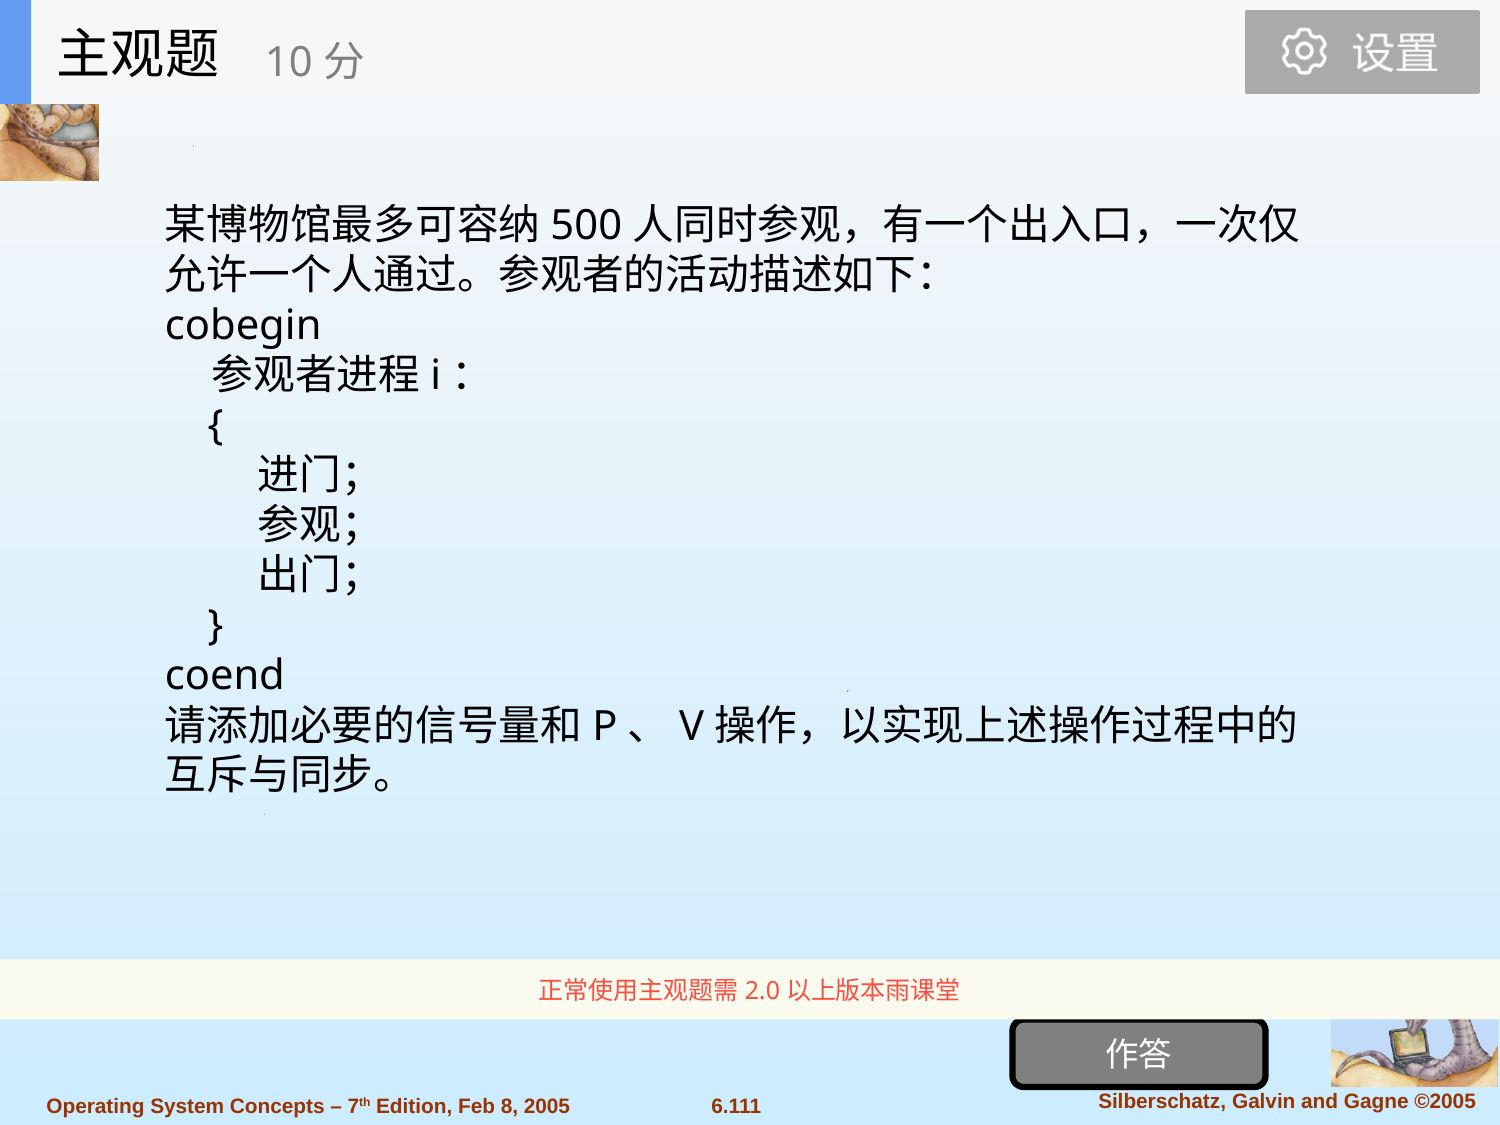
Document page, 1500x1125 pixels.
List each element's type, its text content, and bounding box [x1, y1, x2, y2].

picture [0, 105, 99, 181]
text_box 某博物馆最多可容纳500人同时参观，有一个出入口，一次仅允许一个人通过。参观者的活动描述如下： cobegin 参观者进程i： { 进门； 参观； 出门； } coend 请添加必要的信号量和P、V操作，以实现上述操作过程中的互斥与同步。 [149, 113, 1350, 892]
picture [1331, 1022, 1498, 1087]
picture [1245, 10, 1480, 94]
text_box 作答 [1010, 1022, 1268, 1090]
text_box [0, 0, 1500, 105]
text_box 正常使用主观题需2.0以上版本雨课堂 [0, 957, 1500, 1022]
